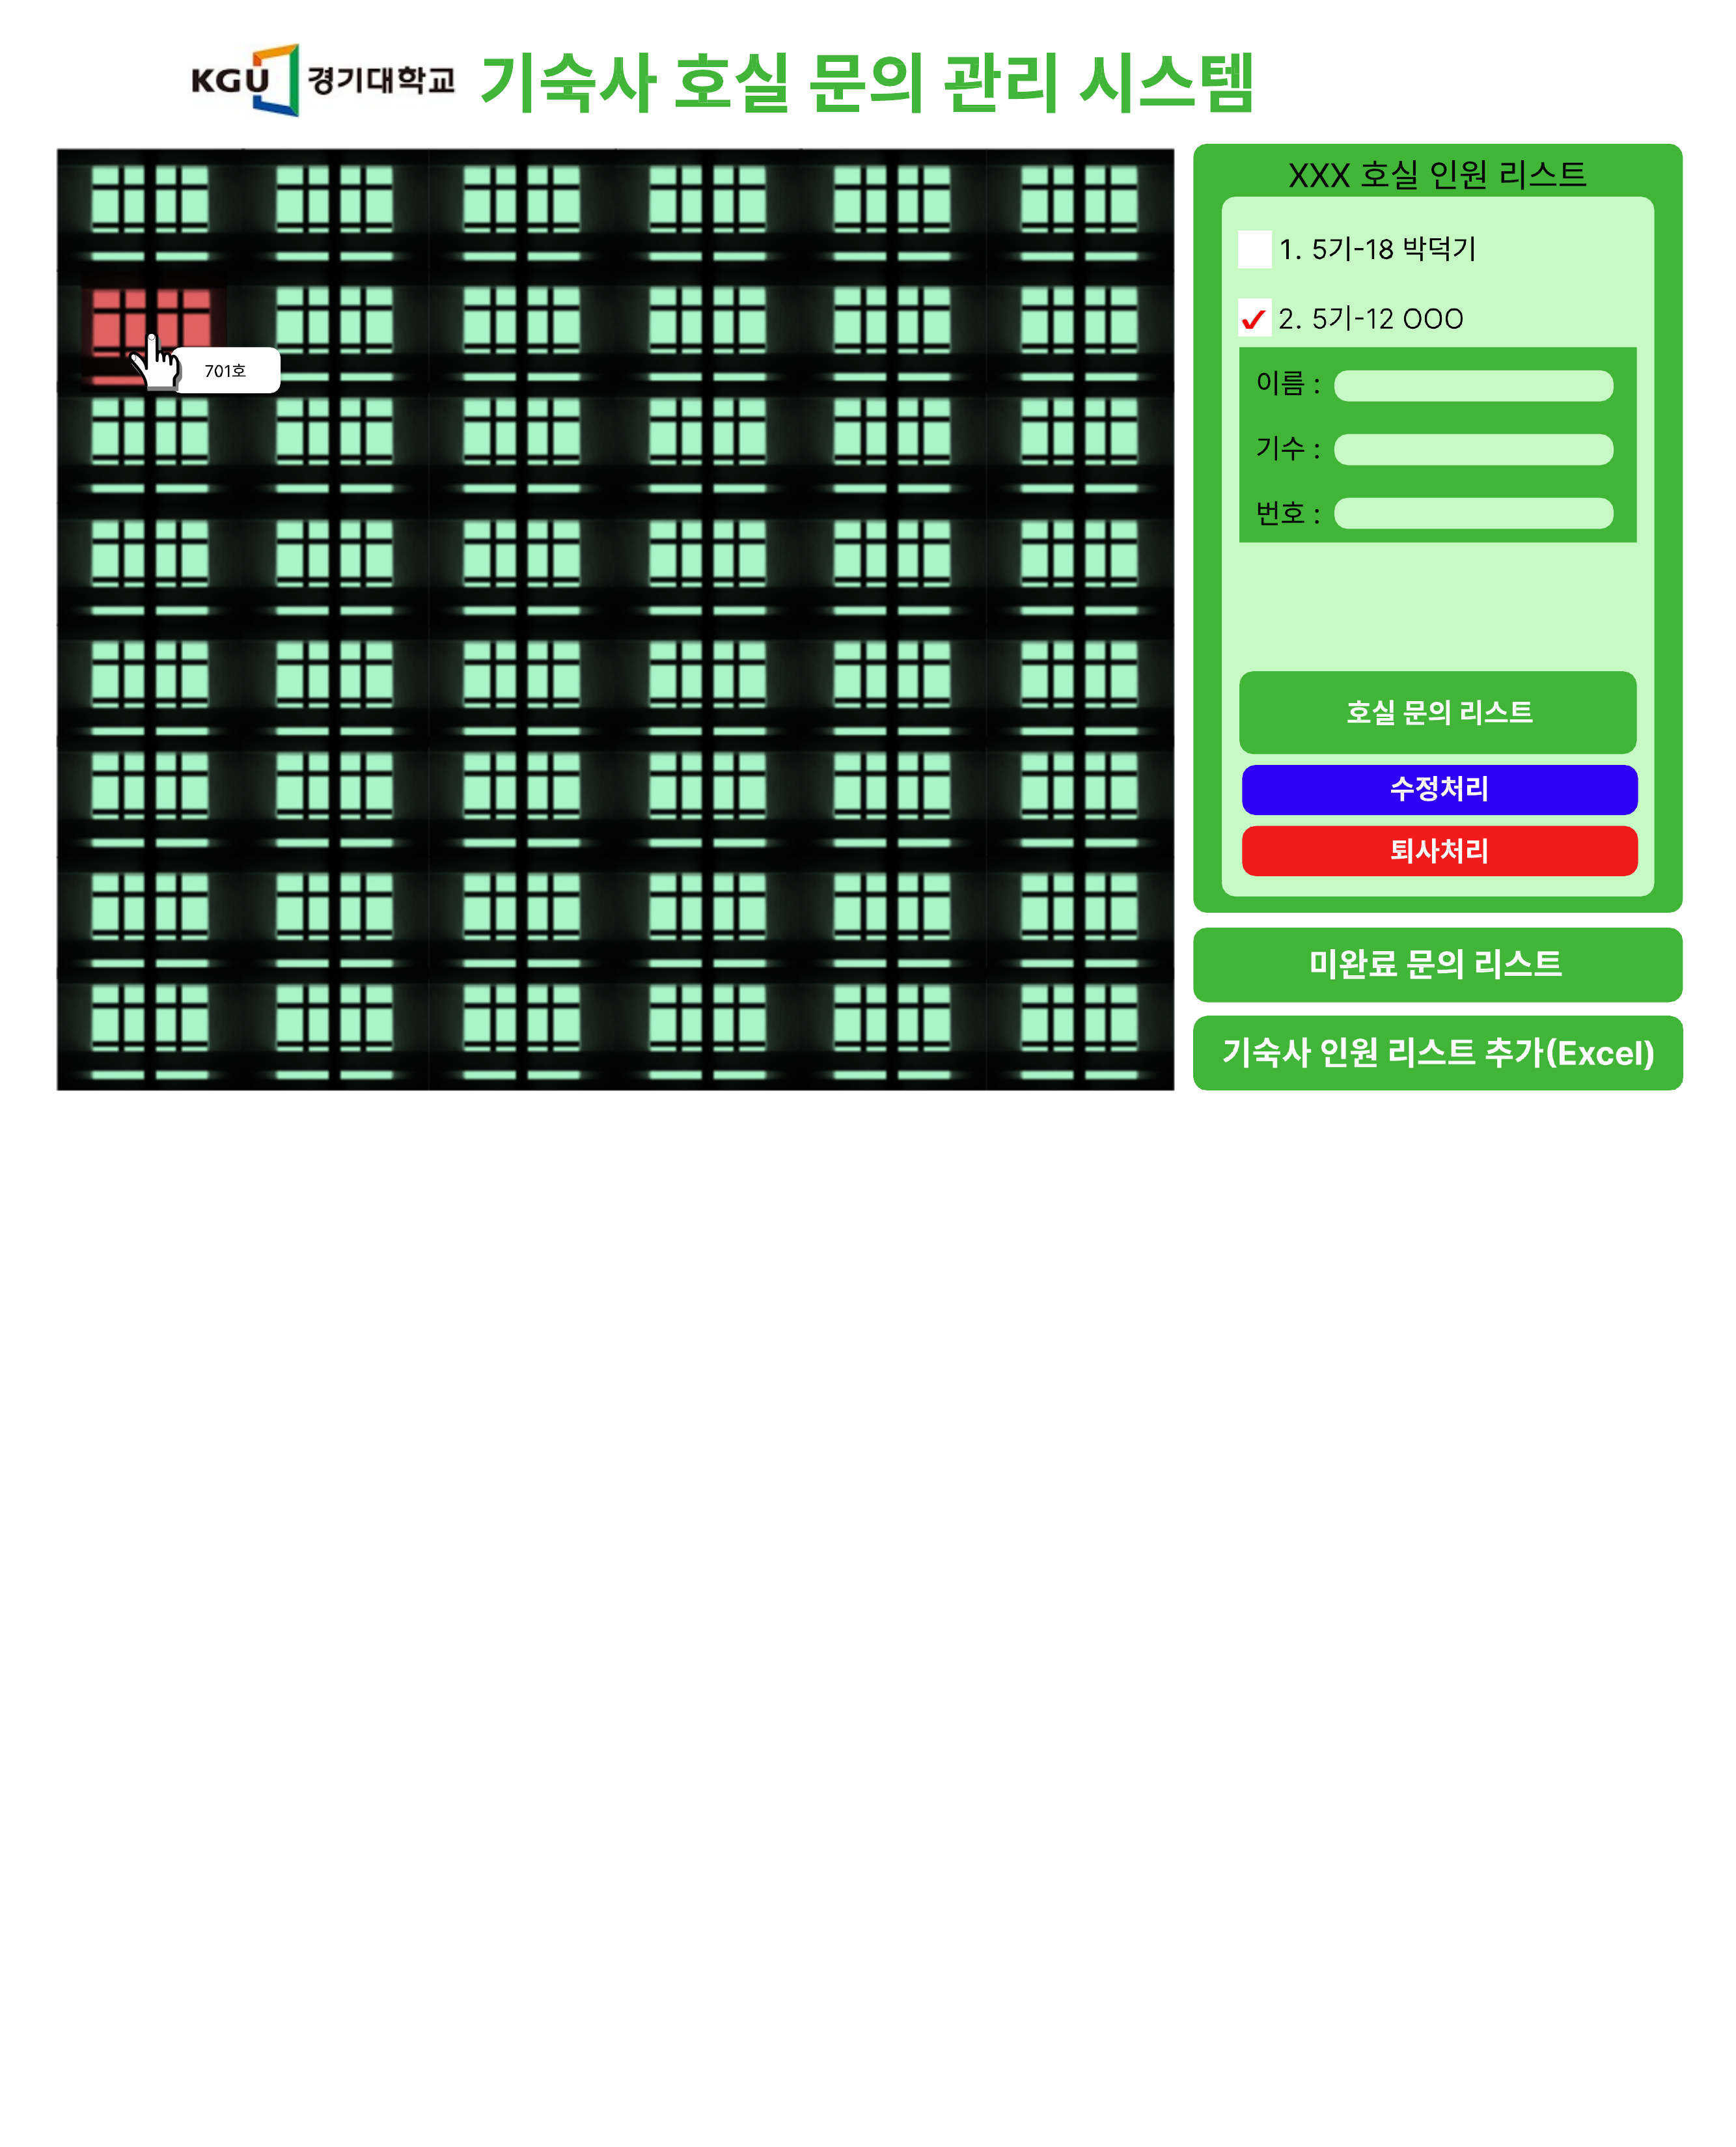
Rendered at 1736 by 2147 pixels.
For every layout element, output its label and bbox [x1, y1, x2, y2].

text_box [678, 53, 728, 67]
text_box [948, 57, 979, 79]
text_box [1370, 951, 1398, 977]
text_box [1340, 950, 1358, 969]
text_box [1330, 949, 1335, 980]
text_box [481, 59, 514, 103]
text_box [1457, 949, 1463, 980]
text_box [676, 69, 730, 107]
text_box [1410, 970, 1432, 979]
text_box [1008, 57, 1044, 100]
text_box [870, 92, 910, 101]
text_box [51, 143, 1179, 1096]
text_box [1141, 56, 1193, 89]
text_box [540, 80, 596, 113]
text_box [1437, 969, 1457, 974]
picture [192, 43, 456, 118]
text_box [1140, 98, 1195, 106]
text_box [639, 52, 657, 113]
text_box [1359, 949, 1368, 973]
text_box [745, 85, 788, 113]
text_box [1411, 950, 1431, 962]
picture [1193, 1016, 1683, 1091]
text_box [1505, 950, 1531, 967]
picture [1279, 305, 1463, 331]
text_box [1504, 972, 1532, 976]
text_box [816, 94, 859, 112]
text_box [1193, 927, 1683, 1003]
text_box [1537, 951, 1559, 969]
text_box [1439, 951, 1455, 966]
text_box [599, 57, 637, 101]
text_box [1407, 963, 1435, 973]
text_box [1225, 53, 1240, 89]
text_box [984, 52, 1001, 98]
text_box [953, 93, 996, 112]
text_box [873, 56, 907, 87]
text_box [810, 82, 866, 100]
text_box [1079, 57, 1119, 102]
text_box [1495, 949, 1500, 980]
text_box [522, 52, 532, 113]
text_box [1237, 298, 1273, 337]
text_box [1202, 56, 1228, 87]
text_box [735, 53, 773, 84]
text_box [817, 55, 859, 78]
text_box [1047, 52, 1056, 113]
text_box [1534, 972, 1562, 977]
text_box [777, 52, 786, 83]
text_box [1343, 970, 1365, 979]
text_box [944, 71, 982, 90]
text_box [544, 53, 593, 77]
text_box [1243, 52, 1252, 89]
text_box [1210, 90, 1252, 113]
text_box [1121, 52, 1131, 113]
text_box [1476, 951, 1494, 973]
text_box [1311, 952, 1326, 973]
text_box [1193, 143, 1683, 913]
text_box [912, 52, 921, 113]
